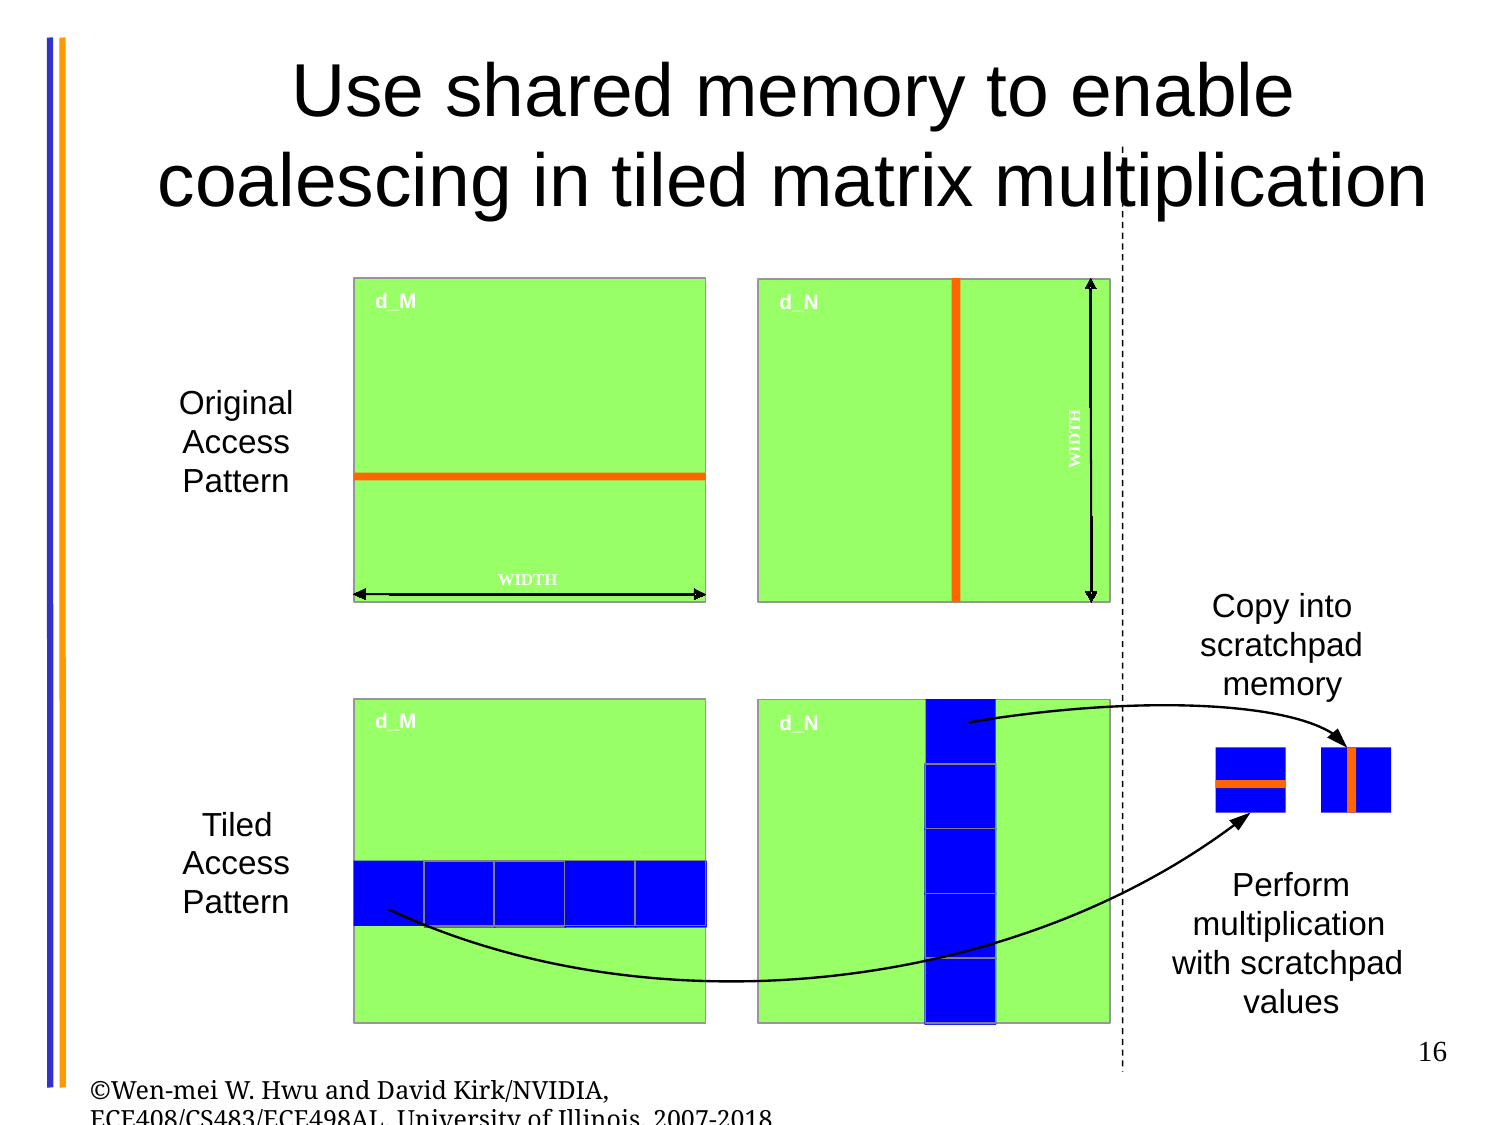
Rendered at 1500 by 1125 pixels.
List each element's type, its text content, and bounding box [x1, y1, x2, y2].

slide_number 16 [1433, 1024, 1463, 1100]
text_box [176, 146, 1429, 1125]
footer ©Wen-mei W. Hwu and David Kirk/NVIDIA, ECE408/CS483/ECE498AL, University of Illinois, 2007-2018 [74, 1066, 171, 1113]
title Use shared memory to enable coalescing in tiled matrix multiplication [112, 37, 1475, 225]
